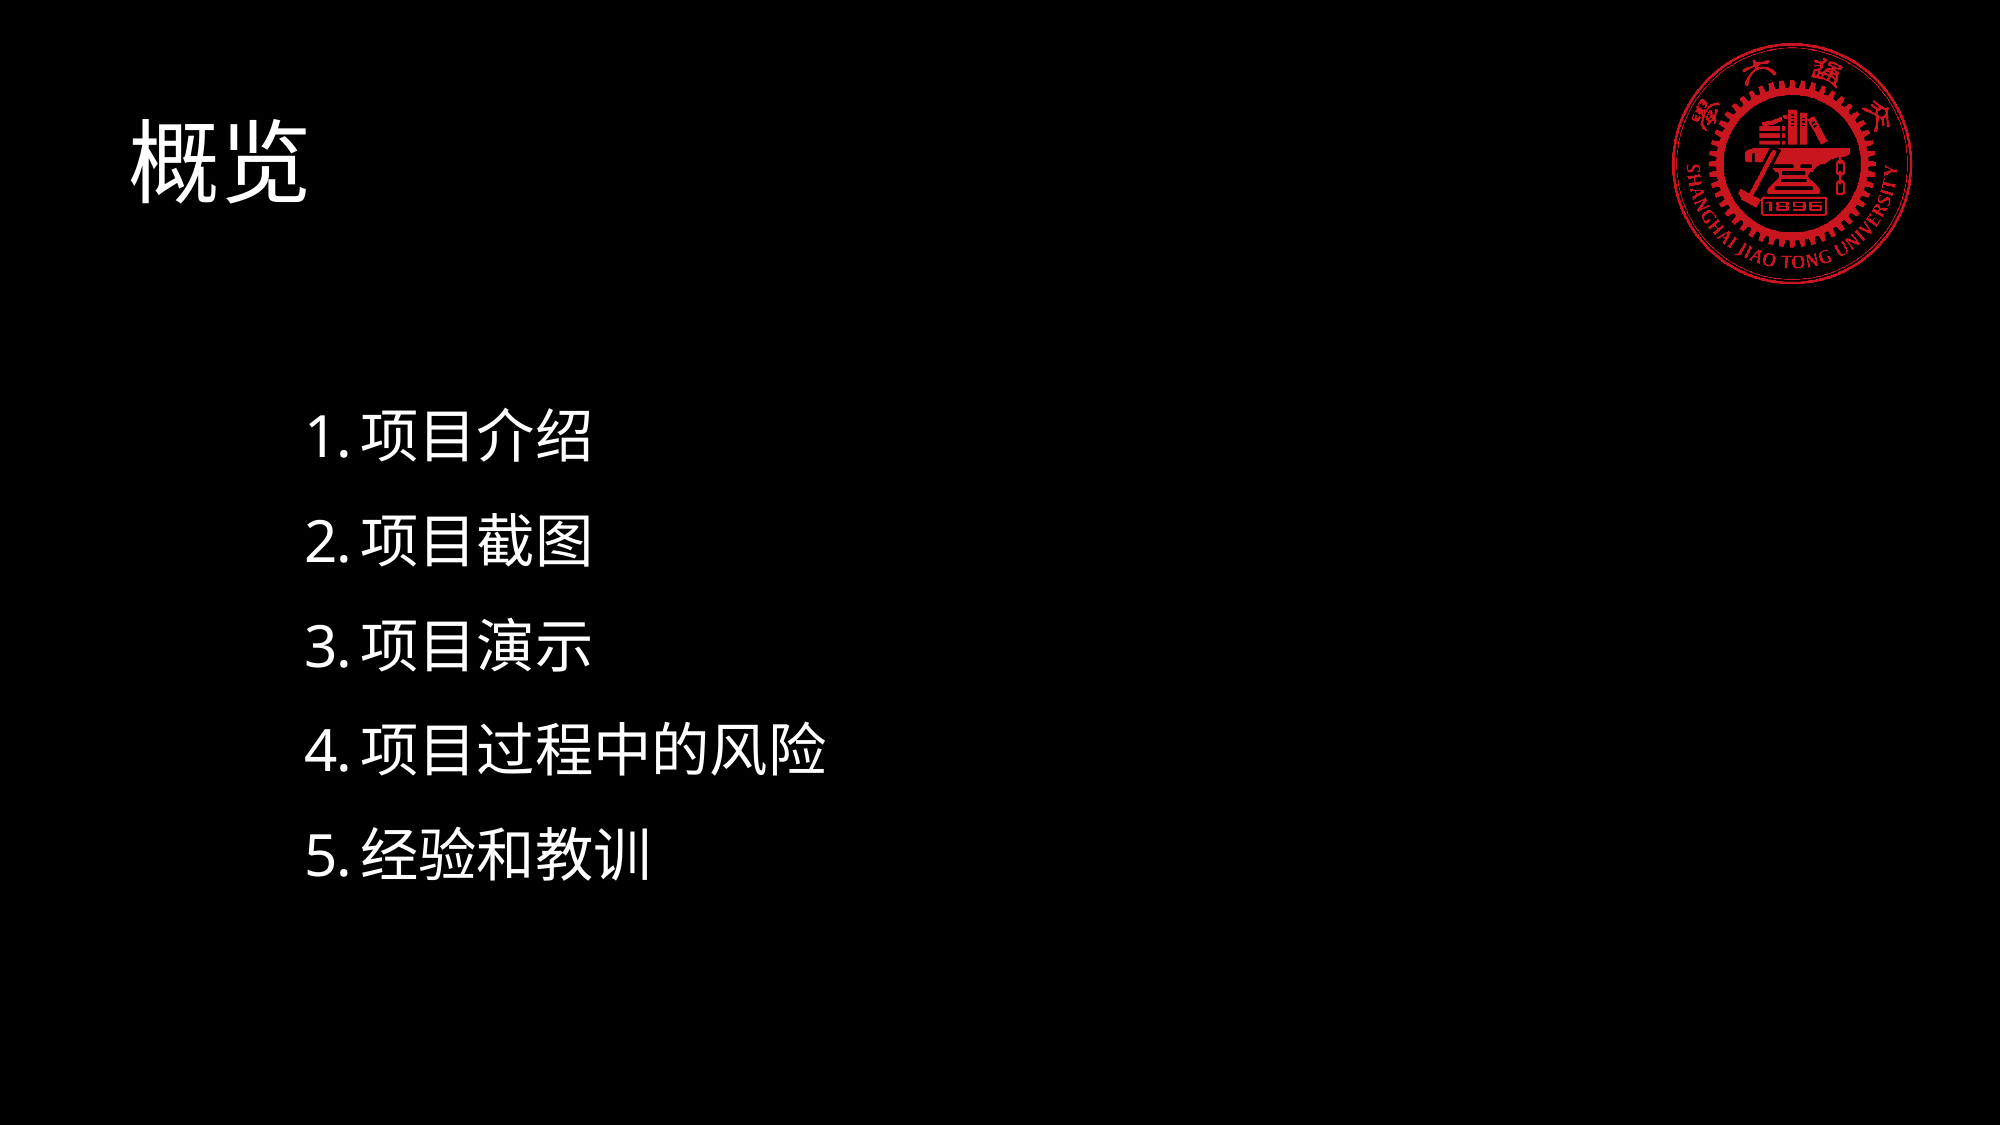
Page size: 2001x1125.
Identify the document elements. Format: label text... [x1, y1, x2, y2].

text_box 概览 [113, 97, 328, 223]
text_box 项目介绍 项目截图 项目演示 项目过程中的风险 经验和教训 [289, 356, 1657, 896]
picture [1656, 25, 1927, 297]
